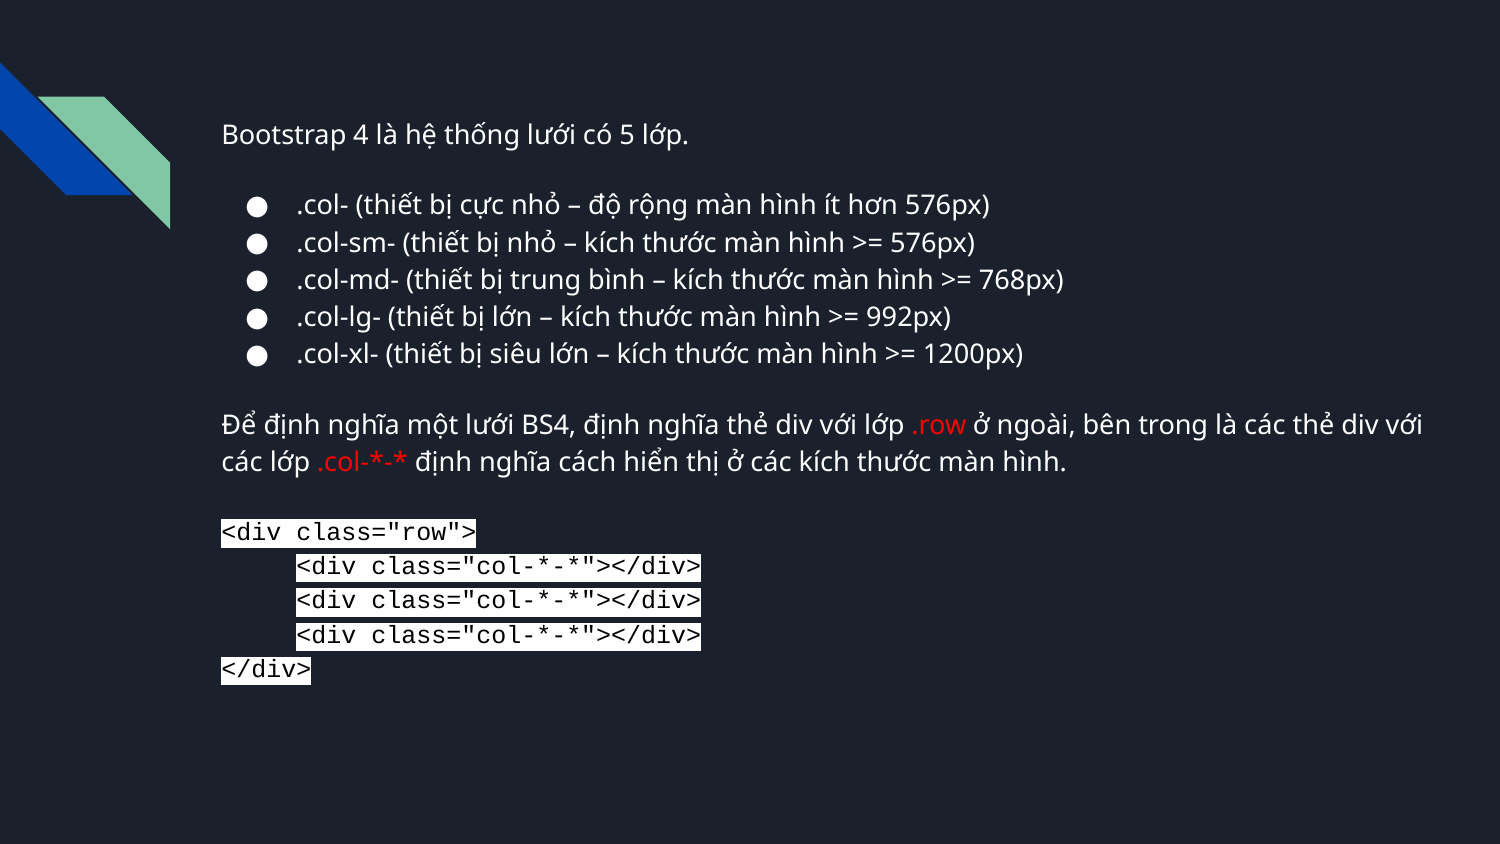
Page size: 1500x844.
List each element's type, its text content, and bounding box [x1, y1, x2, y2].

list Bootstrap 4 là hệ thống lưới có 5 lớp. .col- (thiết bị cực nhỏ – độ rộng màn hình ít hơn 576px) .col-sm- (thiết bị nhỏ – kích thước màn hình >= 576px) .col-md- (thiết bị trung bình – kích thước màn hình >= 768px) .col-lg- (thiết bị lớn – kích thước màn hình >= 992px) .col-xl- (thiết bị siêu lớn – kích thước màn hình >= 1200px) Để định nghĩa một lưới BS4, định nghĩa thẻ div với lớp .row ở ngoài, bên trong là các thẻ div với các lớp .col-*-* định nghĩa cách hiển thị ở các kích thước màn hình. <div class="row"> <div class="col-*-*"></div> <div class="col-*-*"></div> <div class="col-*-*"></div> </div> [206, 97, 1461, 844]
